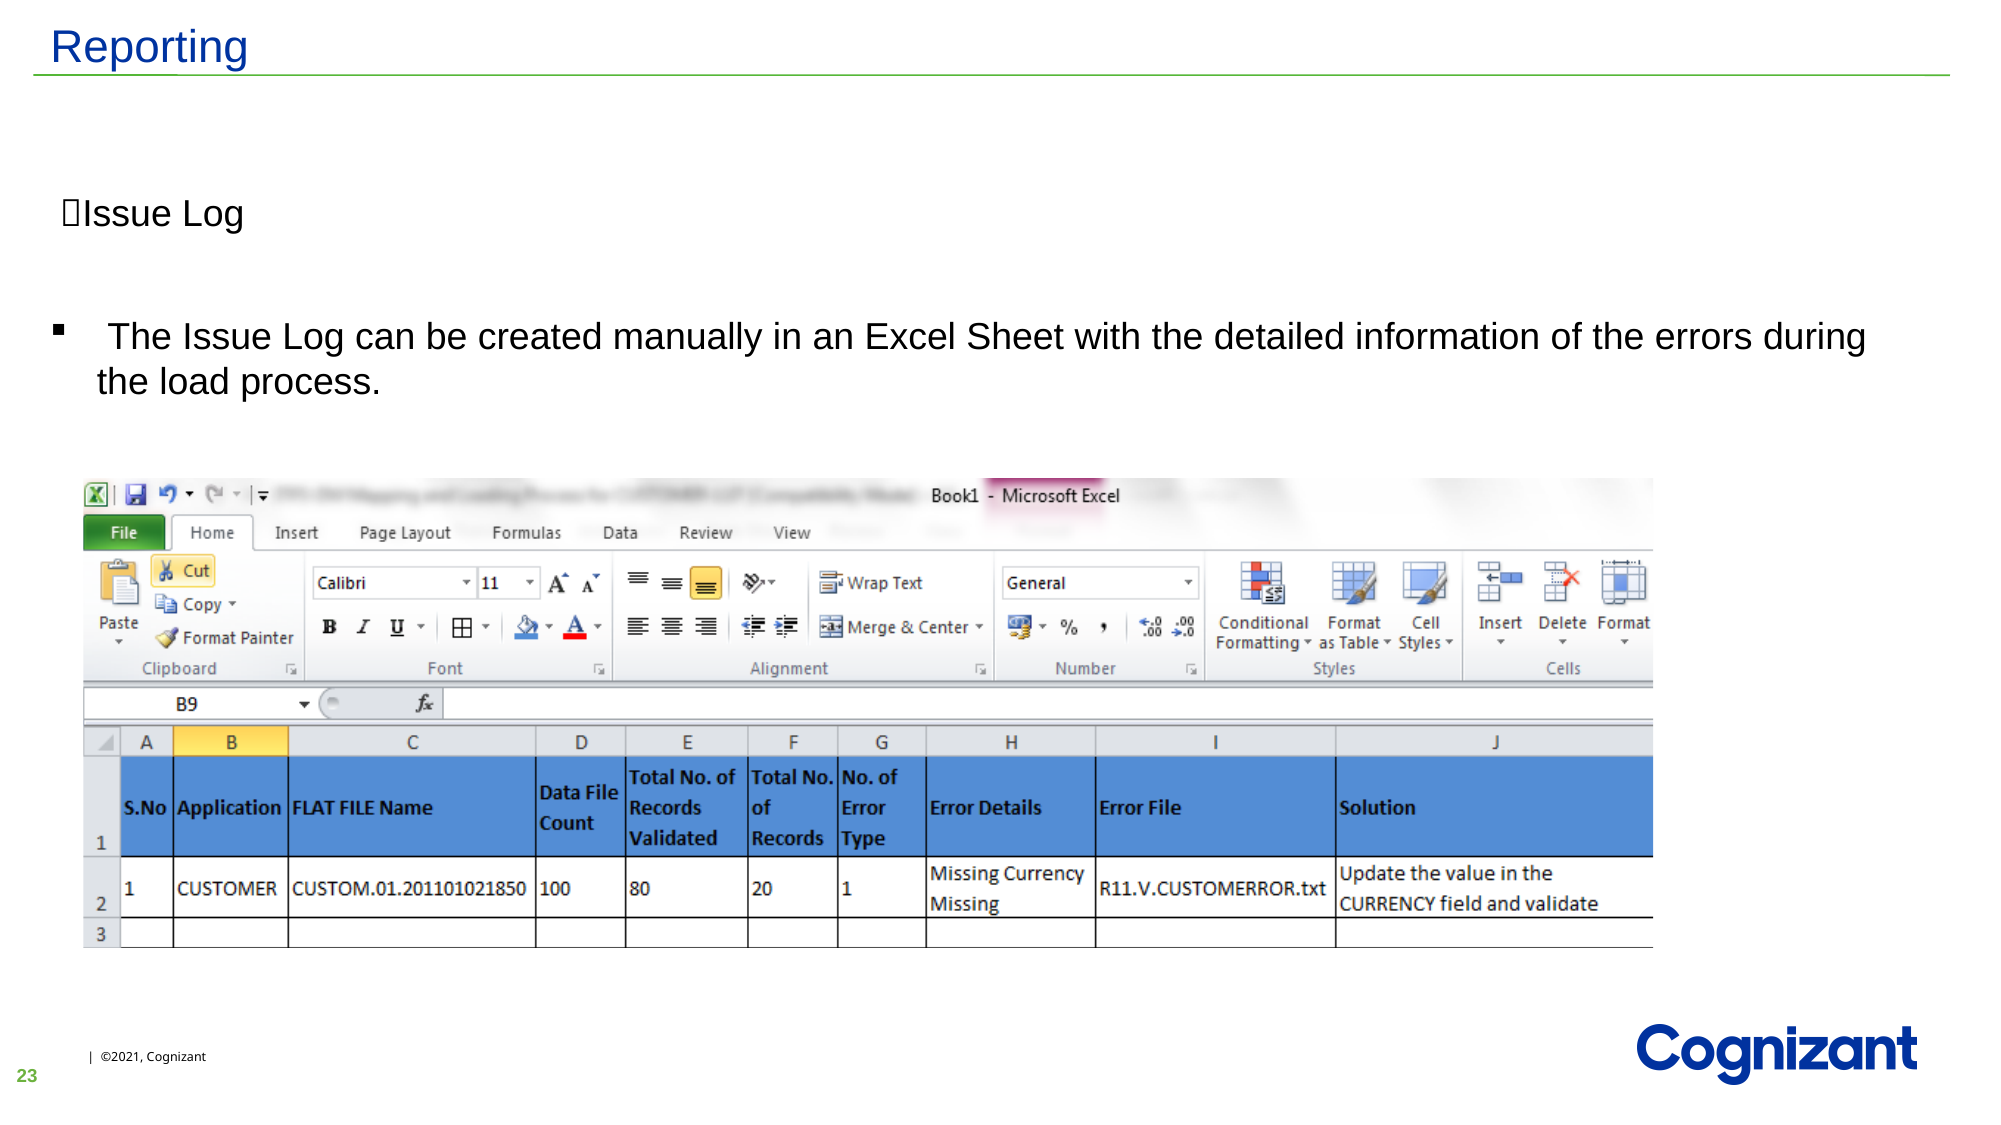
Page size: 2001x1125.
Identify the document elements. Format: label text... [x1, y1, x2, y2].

slide_number 23 [16, 1037, 169, 1113]
list Issue Log The Issue Log can be created manually in an Excel Sheet with the detailed information of the errors during the load process. [50, 126, 1917, 1000]
title Reporting [50, 23, 1897, 75]
picture [1637, 1024, 1917, 1085]
picture [83, 478, 1654, 948]
